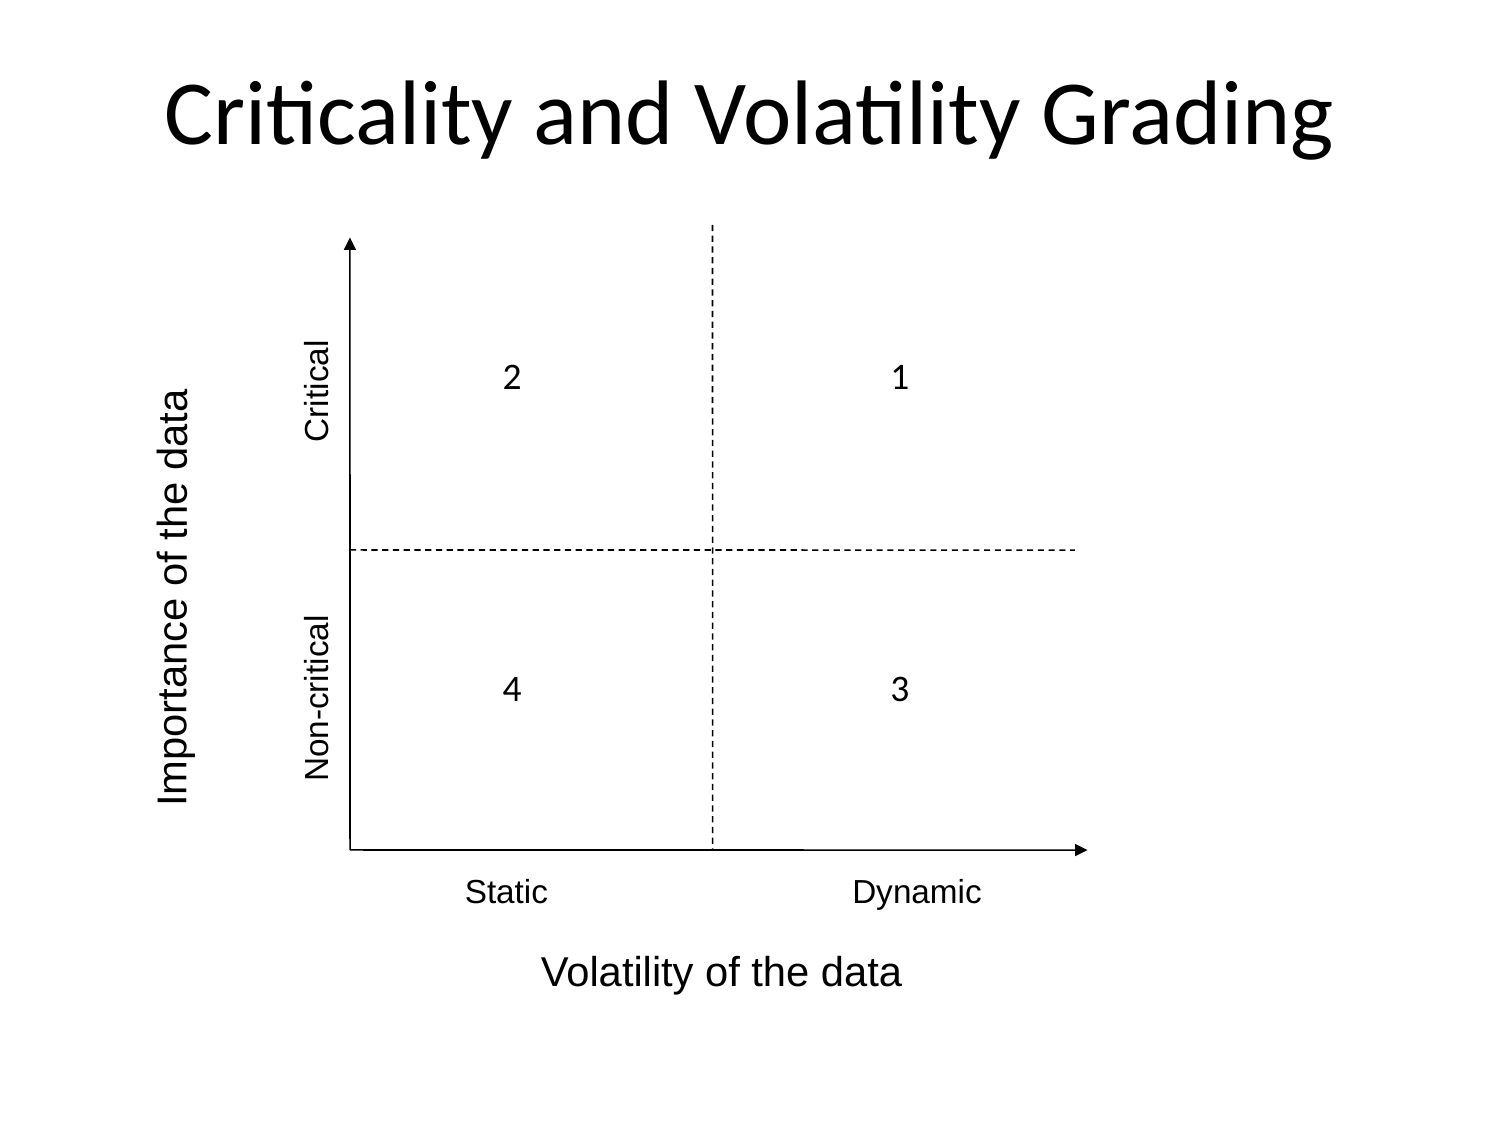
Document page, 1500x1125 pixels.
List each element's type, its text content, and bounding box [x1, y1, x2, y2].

text_box Volatility of the data [526, 937, 918, 1003]
text_box [349, 843, 1088, 857]
text_box Static [450, 862, 564, 918]
text_box Critical [287, 325, 343, 457]
text_box 2 [488, 344, 537, 404]
text_box 1 [875, 344, 925, 404]
text_box Dynamic [837, 862, 998, 918]
text_box 4 [488, 656, 537, 717]
text_box 3 [875, 656, 925, 717]
text_box Importance of the data [137, 374, 203, 822]
text_box [343, 237, 357, 549]
text_box Non-critical [287, 600, 343, 797]
text_box Criticality and Volatility Grading [74, 45, 1425, 233]
